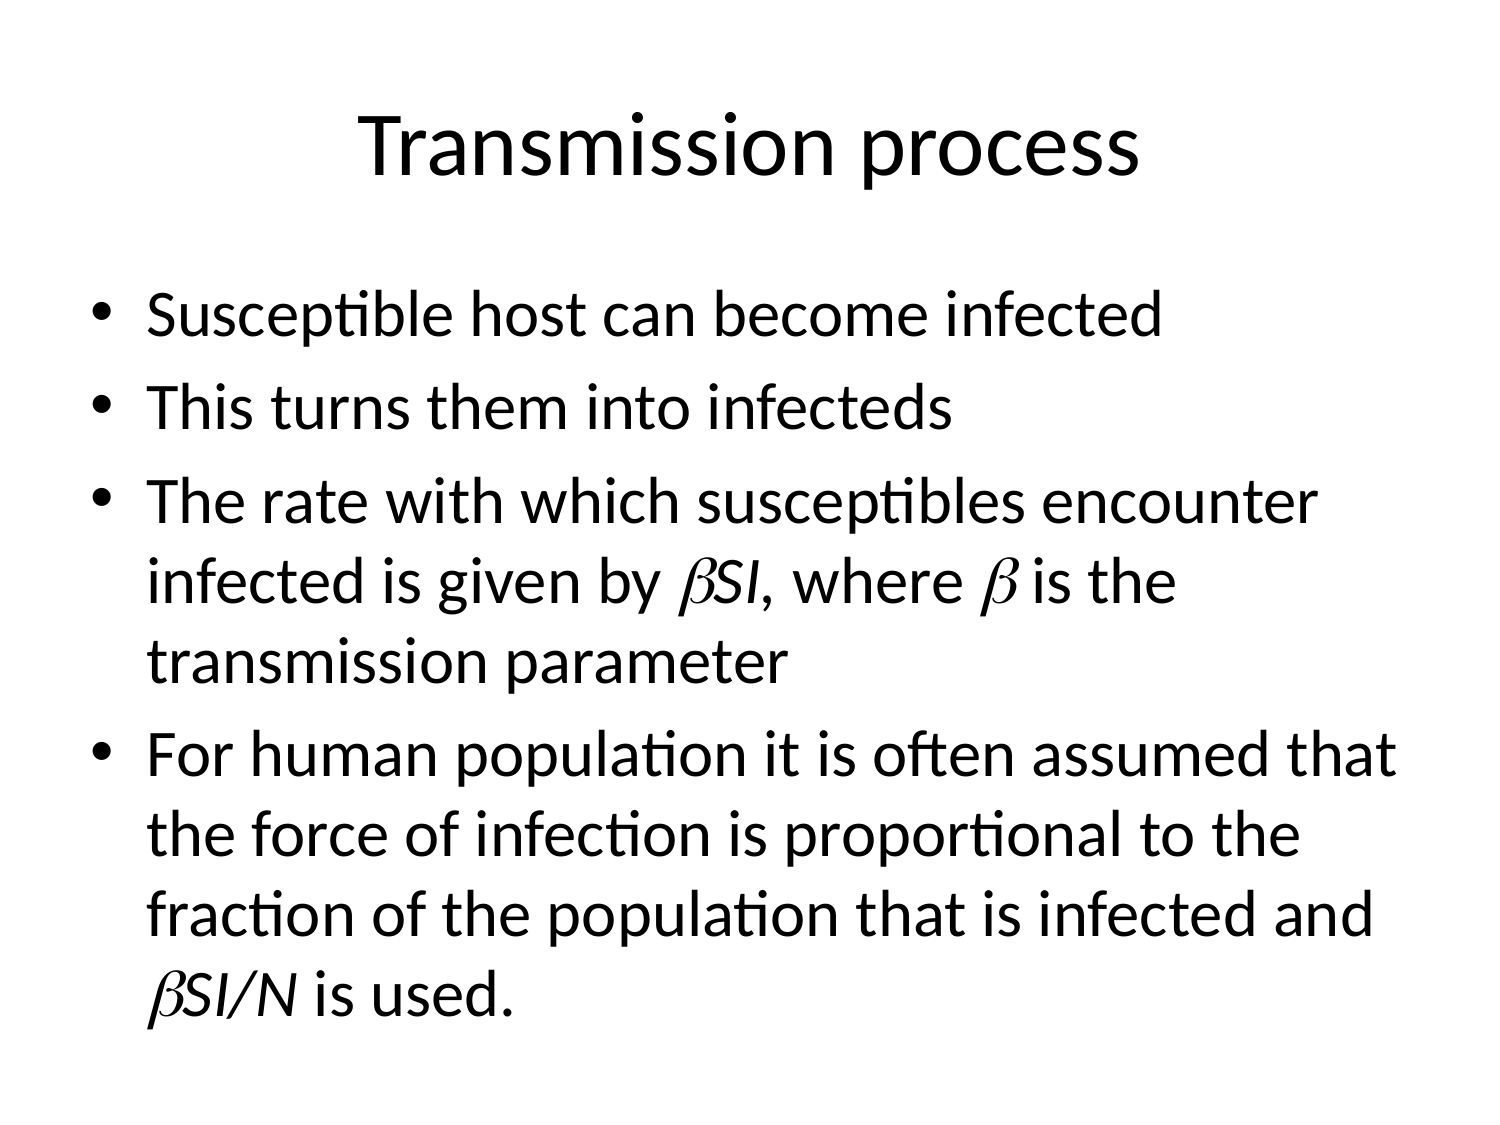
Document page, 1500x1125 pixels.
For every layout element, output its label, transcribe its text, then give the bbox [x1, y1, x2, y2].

title Transmission process [75, 45, 1425, 233]
list Susceptible host can become infected This turns them into infecteds The rate with which susceptibles encounter infected is given by bSI, where b is the transmission parameter For human population it is often assumed that the force of infection is proportional to the fraction of the population that is infected and bSI/N is used. [75, 262, 1425, 1005]
